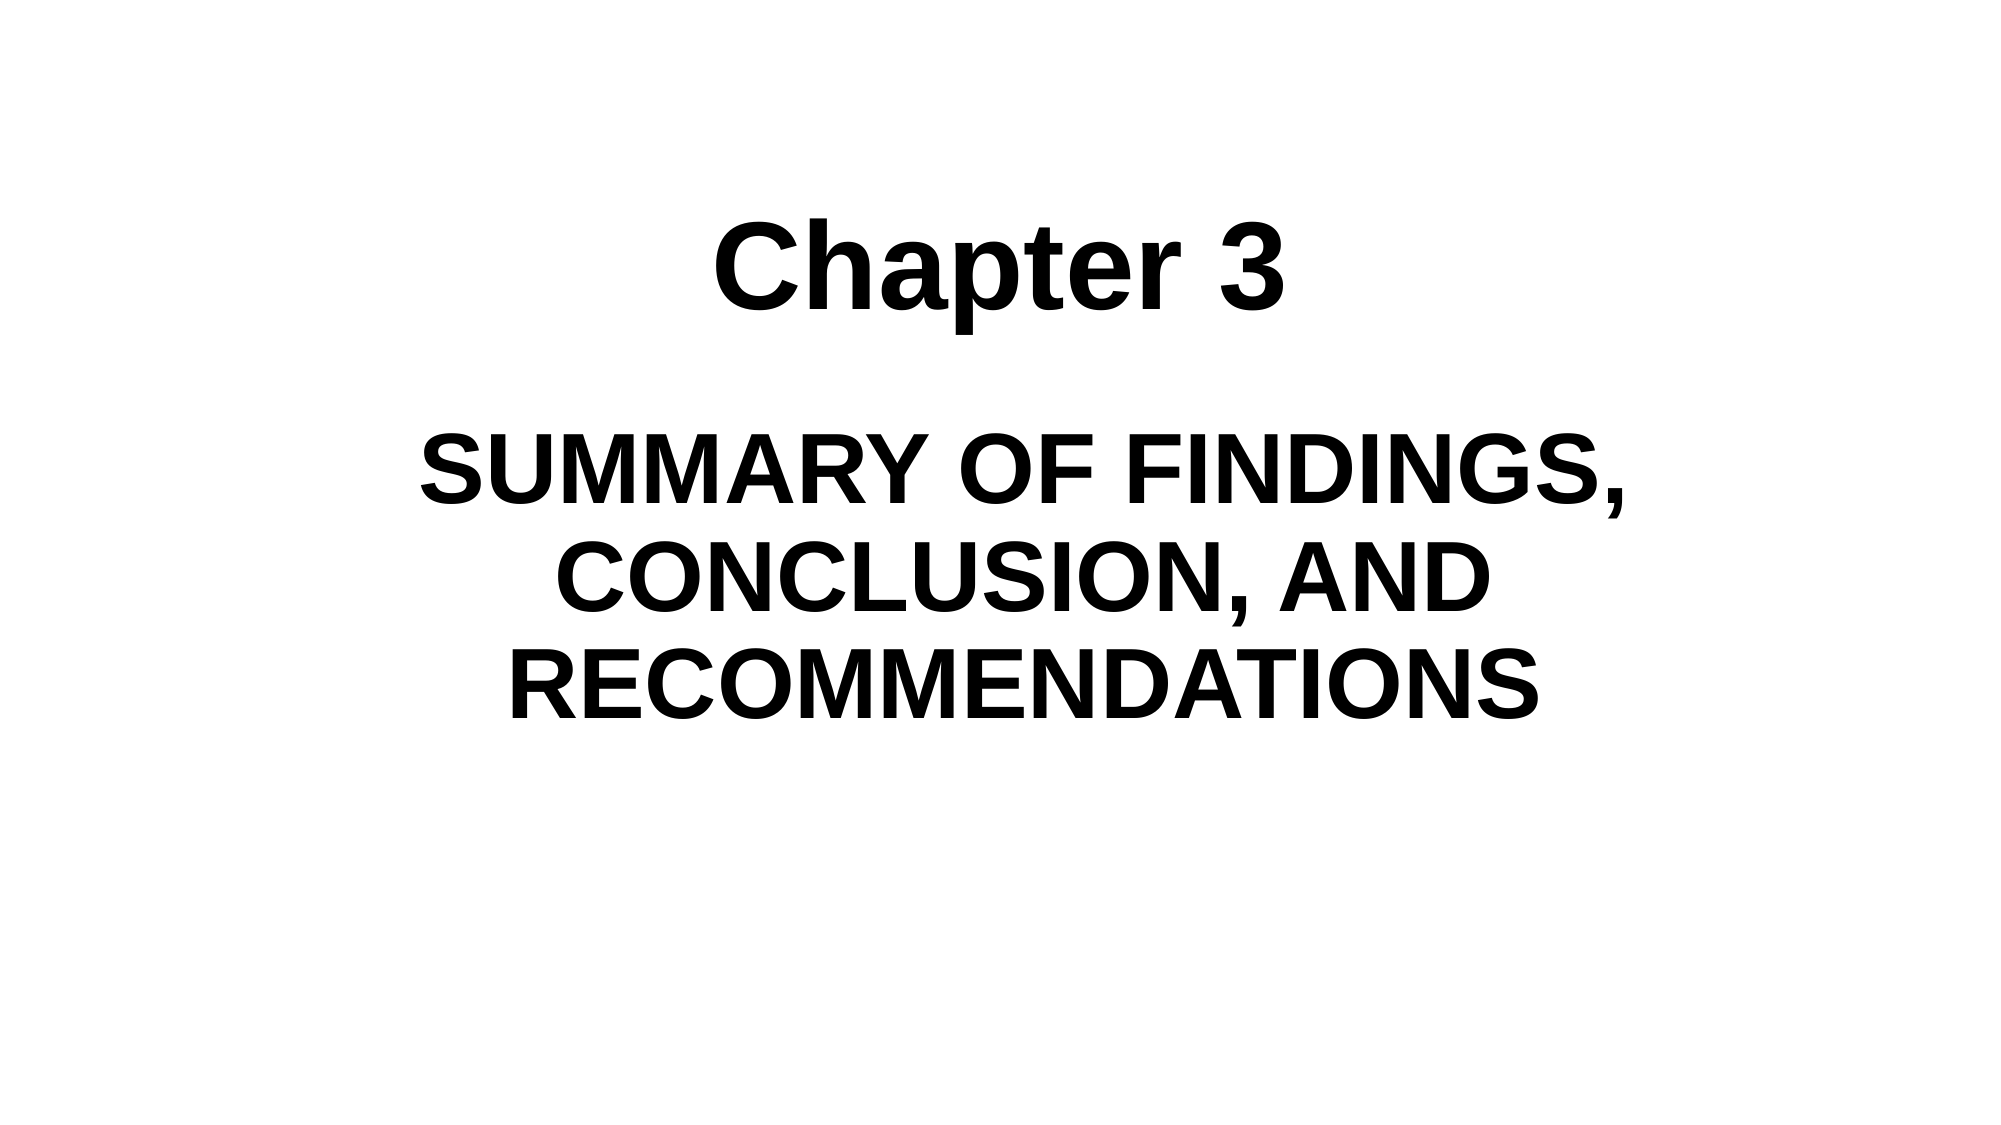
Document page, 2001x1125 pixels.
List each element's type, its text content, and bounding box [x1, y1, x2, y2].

title Chapter 3 [137, 160, 1863, 379]
list SUMMARY OF FINDINGS, CONCLUSION, AND RECOMMENDATIONS [304, 409, 1745, 911]
